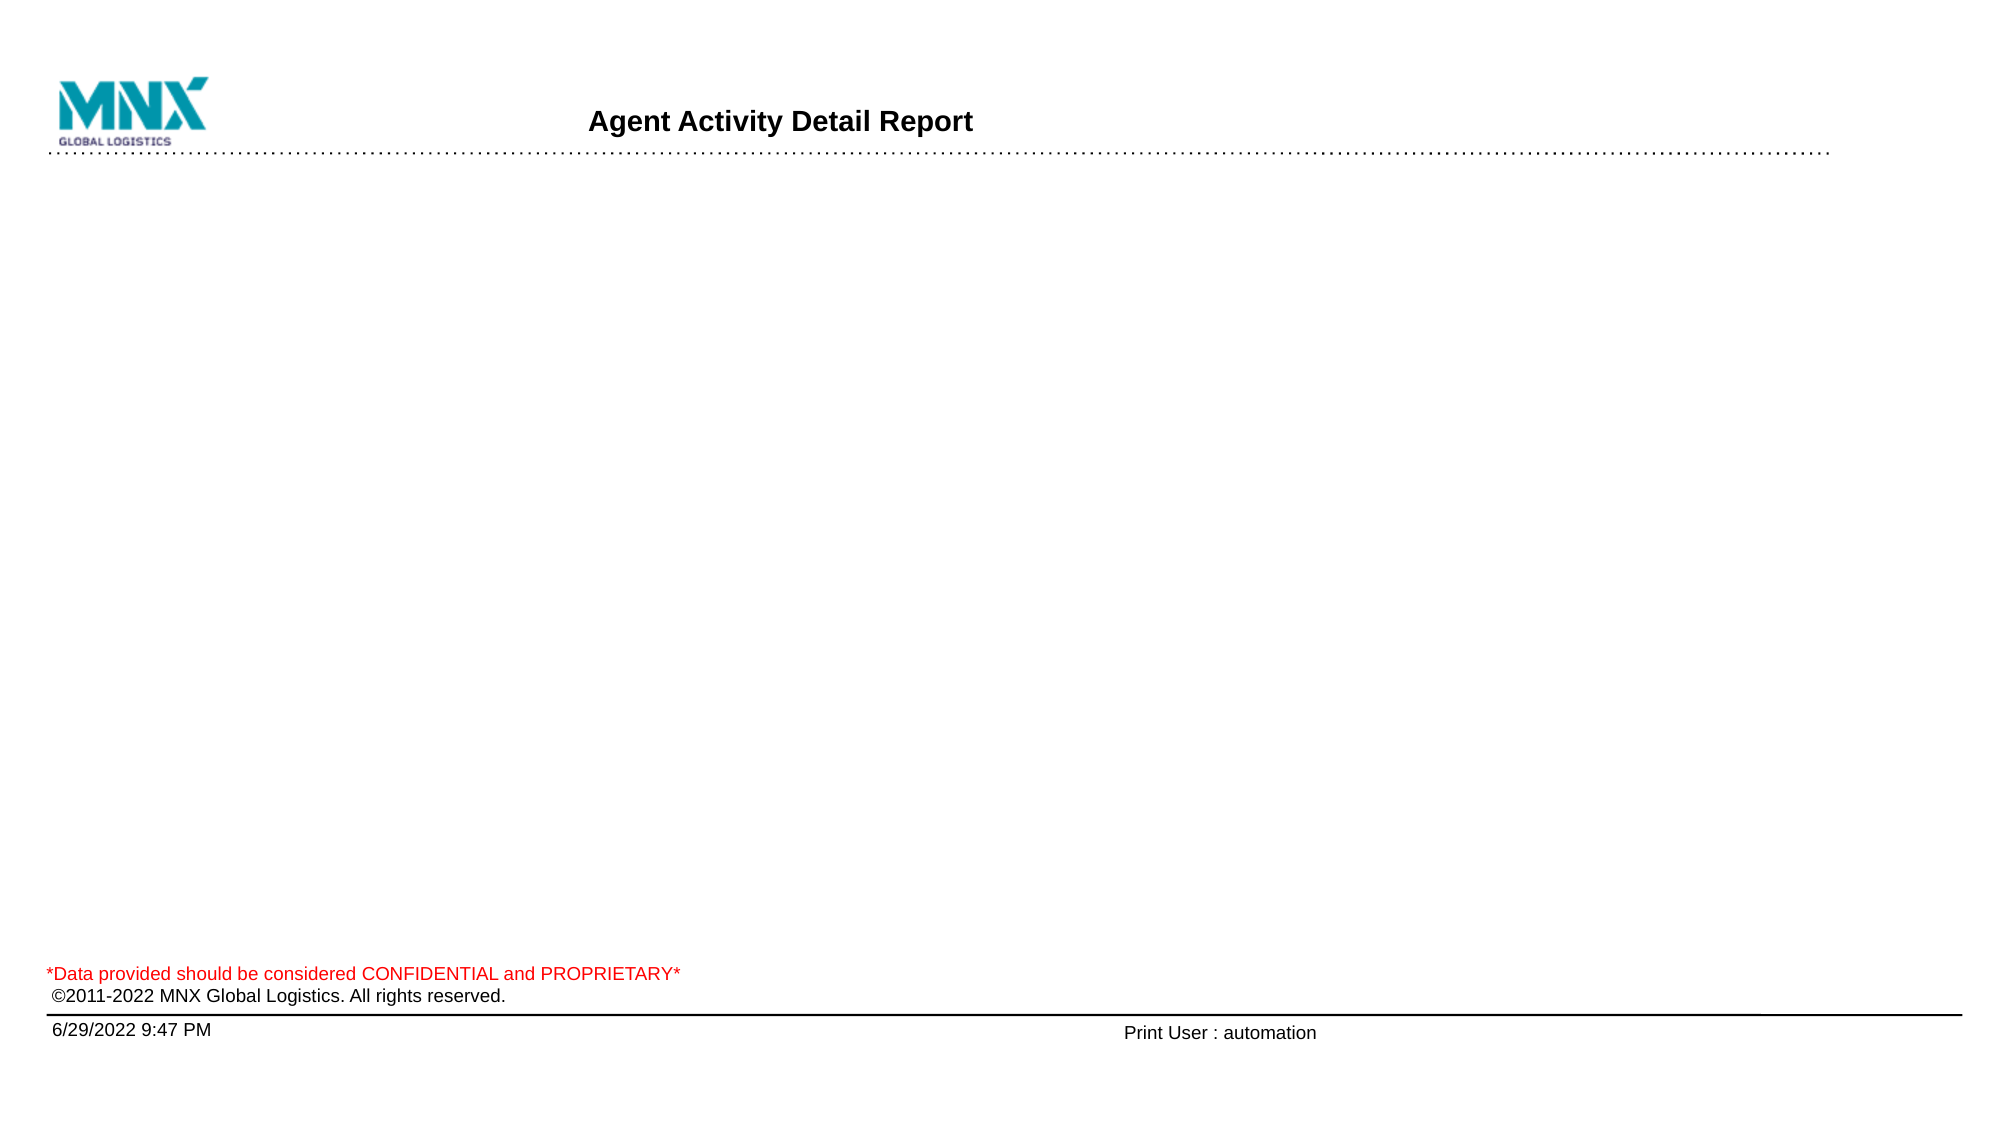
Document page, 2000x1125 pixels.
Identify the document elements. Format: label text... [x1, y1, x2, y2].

text_box Agent Activity Detail Report [352, 98, 1210, 141]
text_box Print User : automation [979, 1020, 1462, 1050]
text_box *Data provided should be considered CONFIDENTIAL and PROPRIETARY* [46, 962, 1687, 983]
text_box 6/29/2022 9:47 PM [52, 1017, 351, 1050]
picture [44, 74, 256, 148]
text_box ©2011-2022 MNX Global Logistics. All rights reserved. [46, 983, 1687, 1005]
